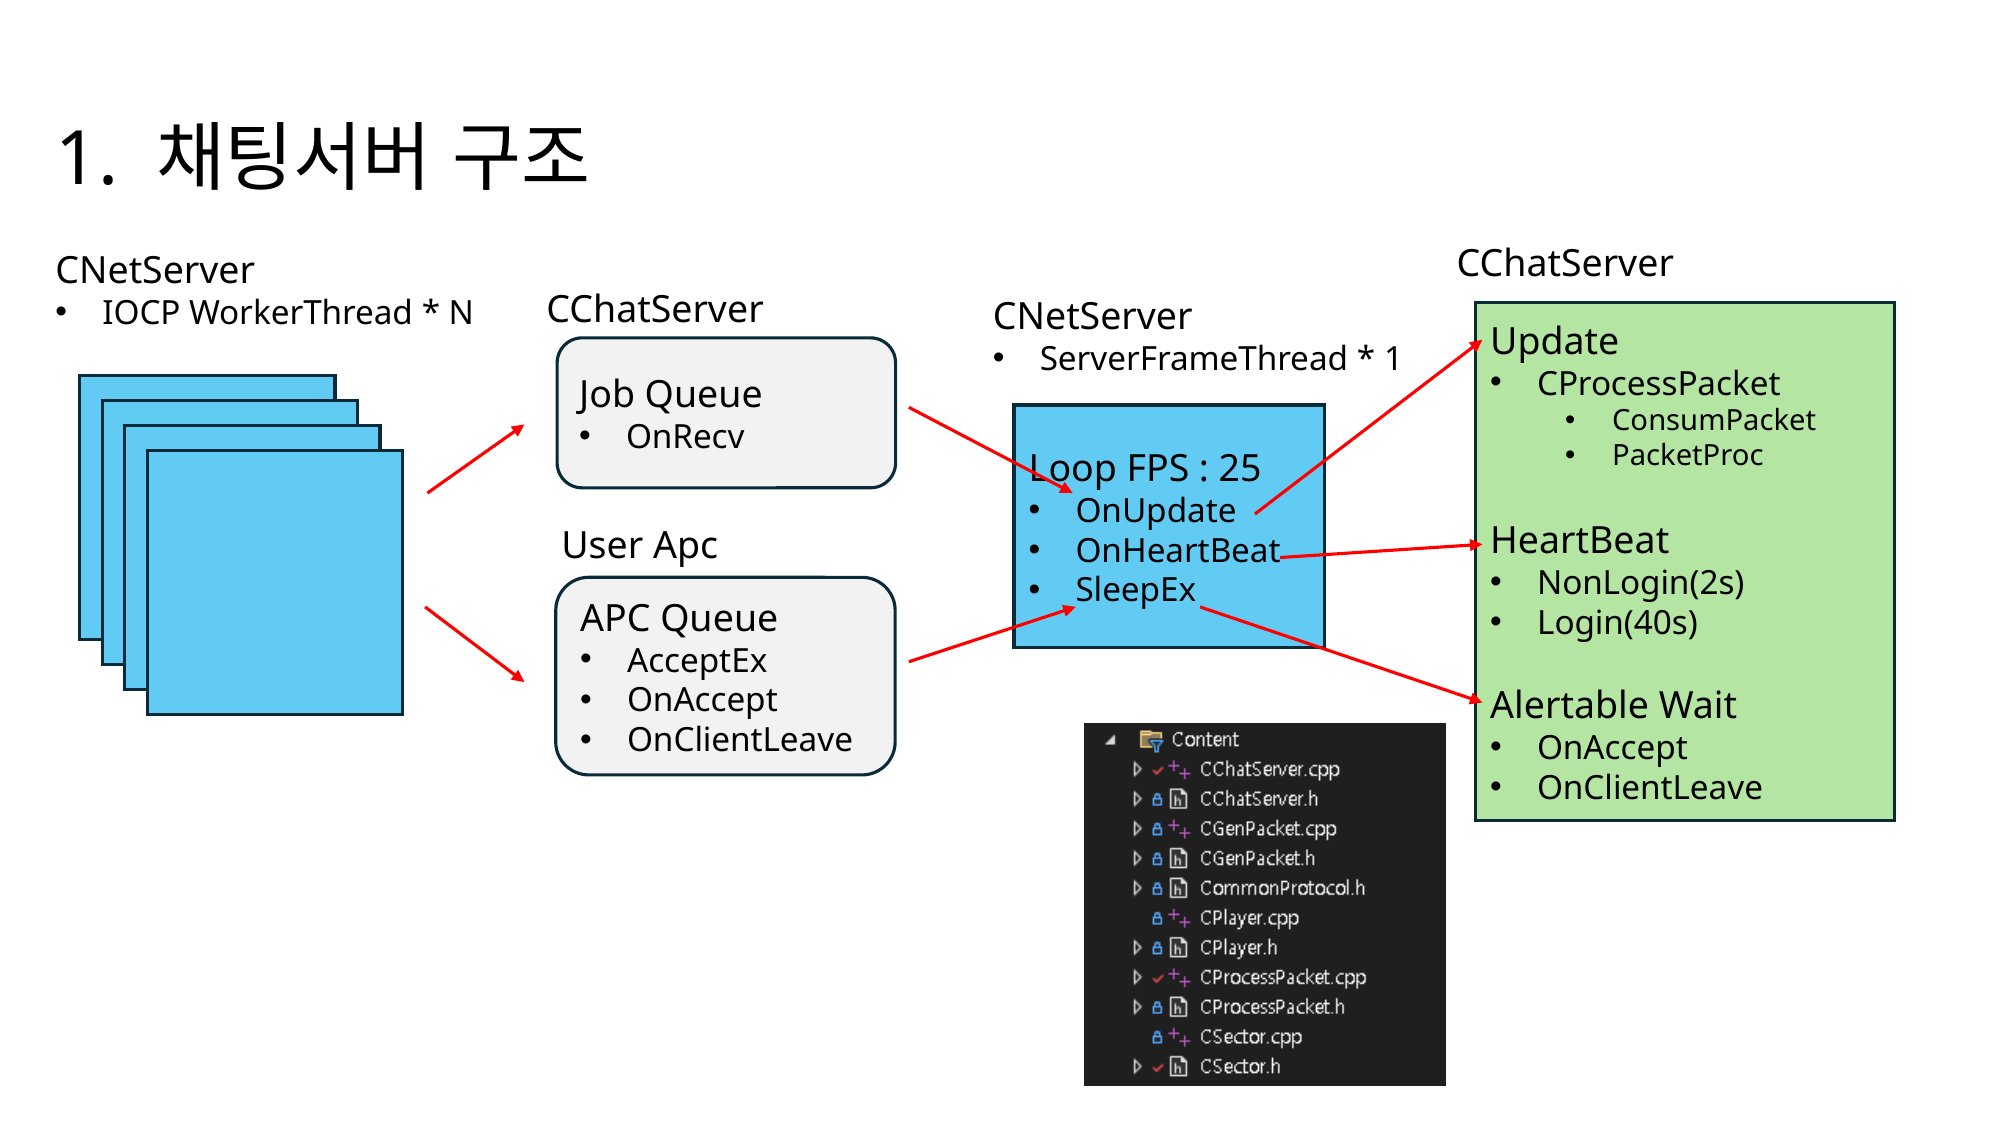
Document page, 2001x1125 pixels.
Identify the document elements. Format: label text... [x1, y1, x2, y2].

picture [1084, 722, 1447, 1087]
title 1. 채팅서버 구조 [40, 100, 1541, 209]
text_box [40, 231, 1895, 821]
